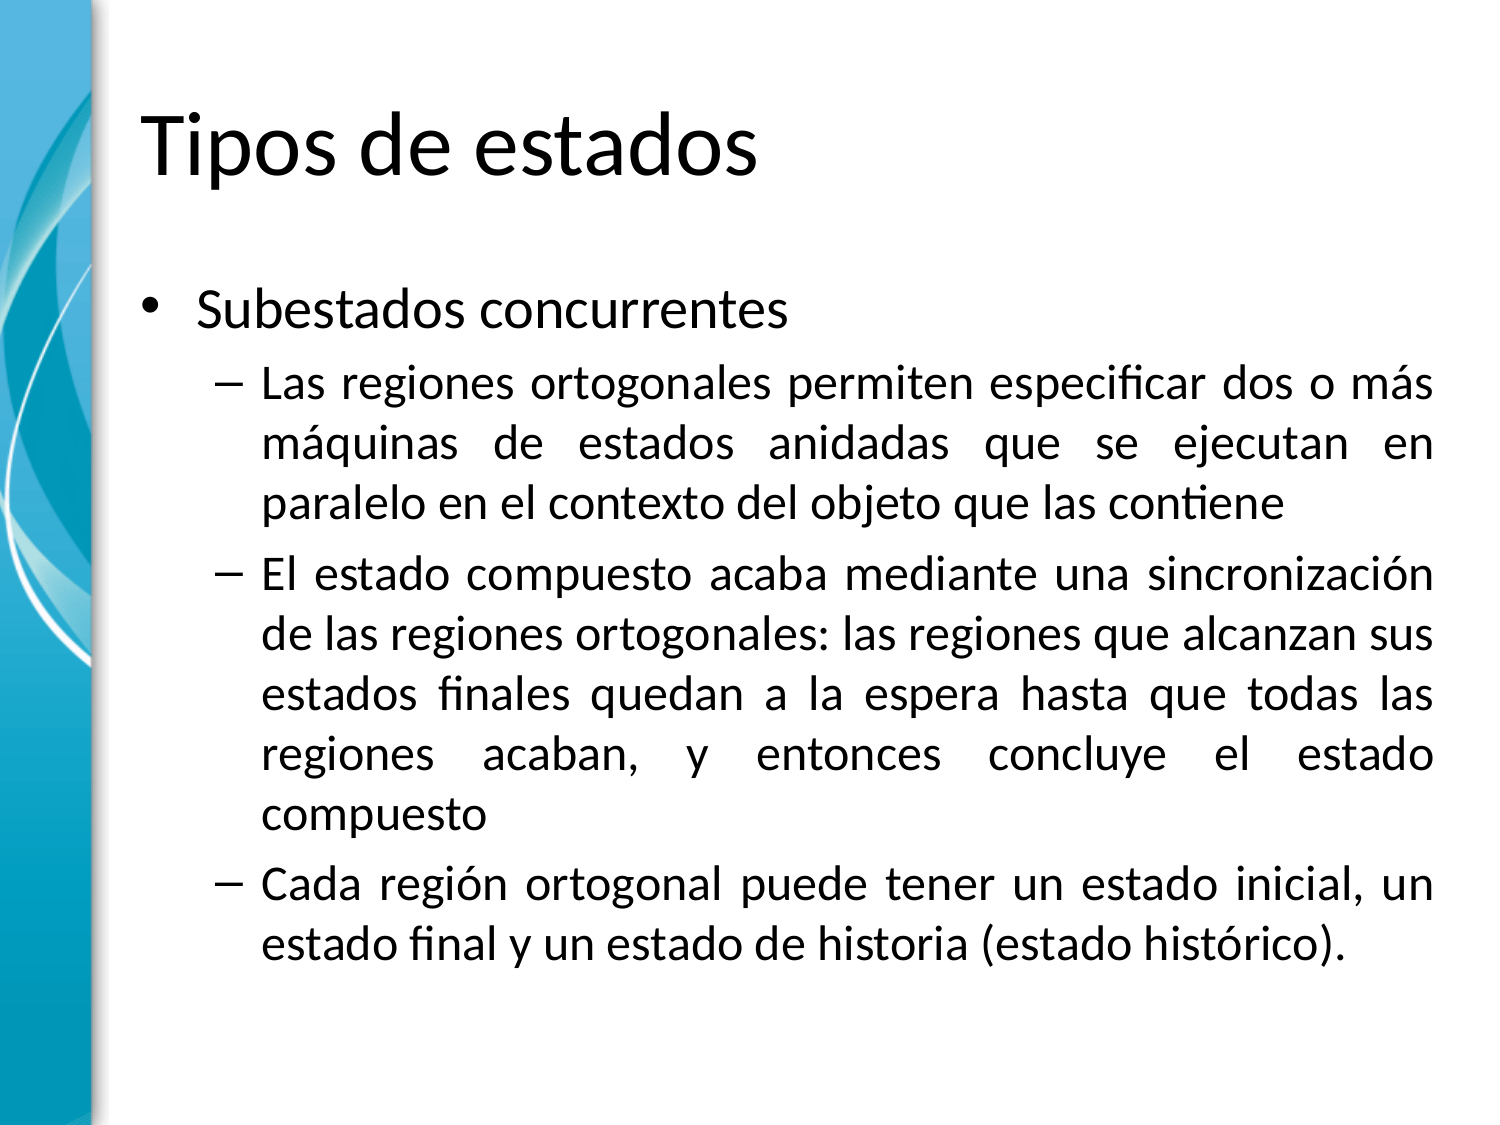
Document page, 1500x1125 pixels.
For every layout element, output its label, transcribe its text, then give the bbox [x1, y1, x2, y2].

picture [0, 0, 110, 1125]
list Subestados concurrentes Las regiones ortogonales permiten especificar dos o más máquinas de estados anidadas que se ejecutan en paralelo en el contexto del objeto que las contiene El estado compuesto acaba mediante una sincronización de las regiones ortogonales: las regiones que alcanzan sus estados finales quedan a la espera hasta que todas las regiones acaban, y entonces concluye el estado compuesto Cada región ortogonal puede tener un estado inicial, un estado final y un estado de historia (estado histórico). [124, 262, 1451, 1006]
title Tipos de estados [124, 44, 1451, 233]
